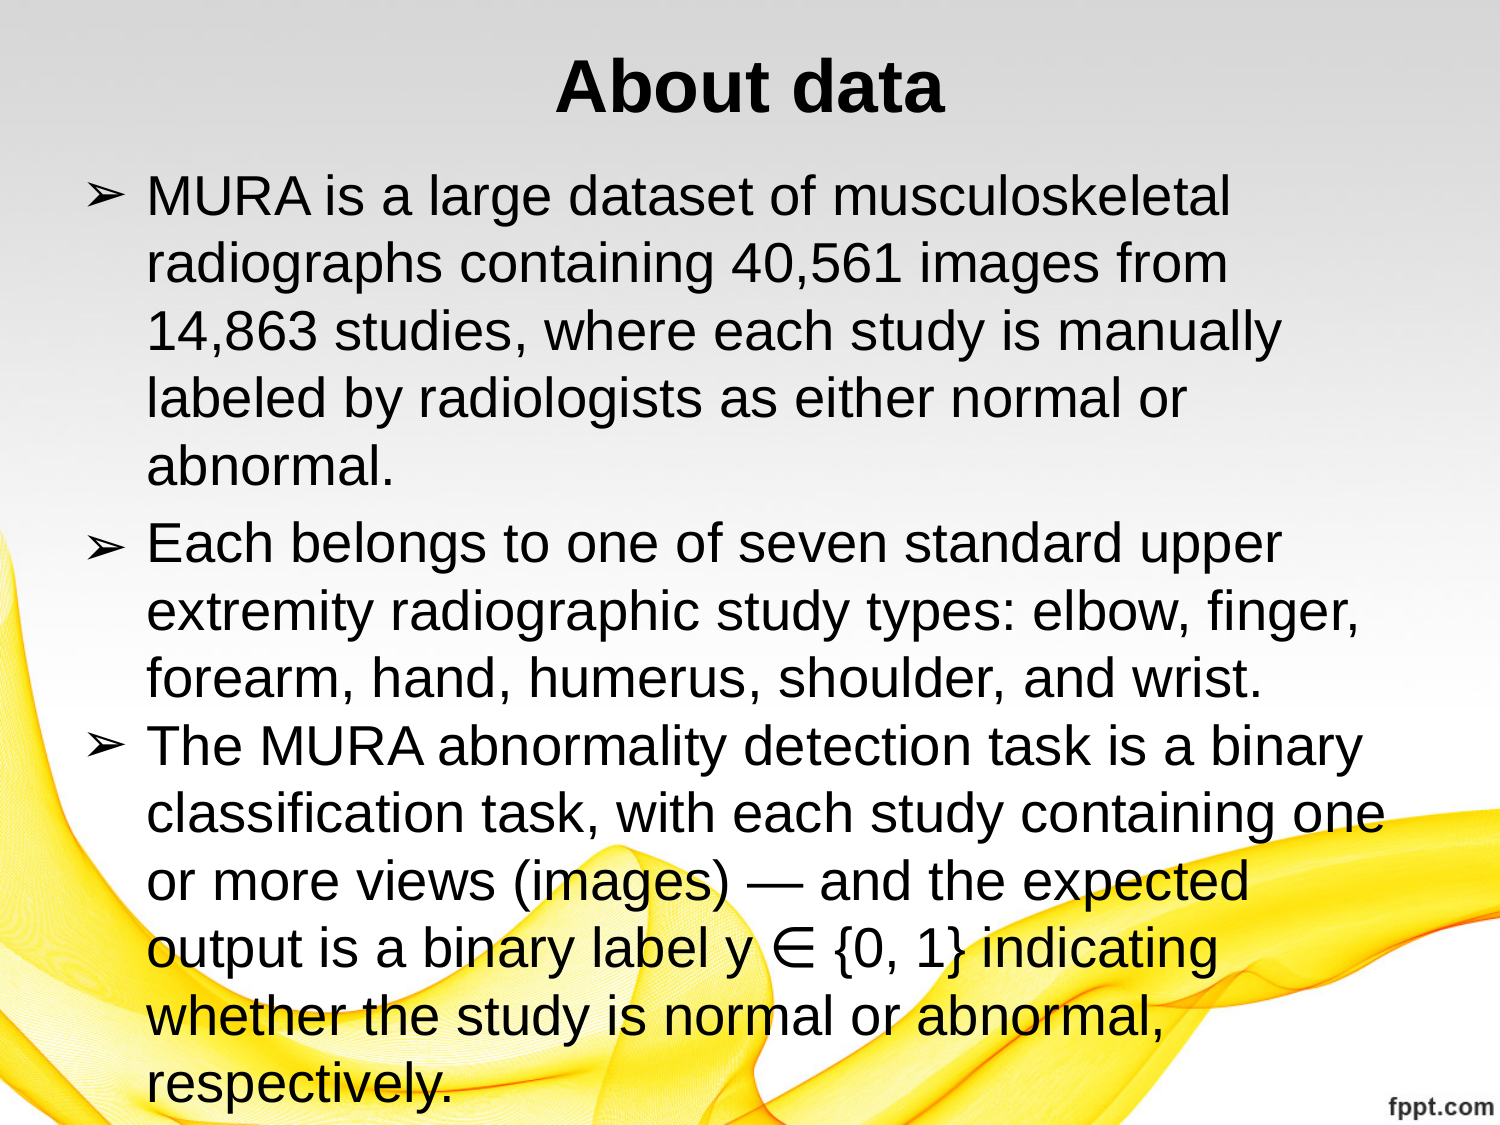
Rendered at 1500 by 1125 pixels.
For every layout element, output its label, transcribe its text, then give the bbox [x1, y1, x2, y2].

list MURA is a large dataset of musculoskeletal radiographs containing 40,561 images from 14,863 studies, where each study is manually labeled by radiologists as either normal or abnormal. Each belongs to one of seven standard upper extremity radiographic study types: elbow, finger, forearm, hand, humerus, shoulder, and wrist. The MURA abnormality detection task is a binary classification task, with each study containing one or more views (images) — and the expected output is a binary label y ∈ {0, 1} indicating whether the study is normal or abnormal, respectively. [56, 151, 1407, 974]
picture [0, 0, 1500, 1125]
title About data [106, 18, 1394, 151]
